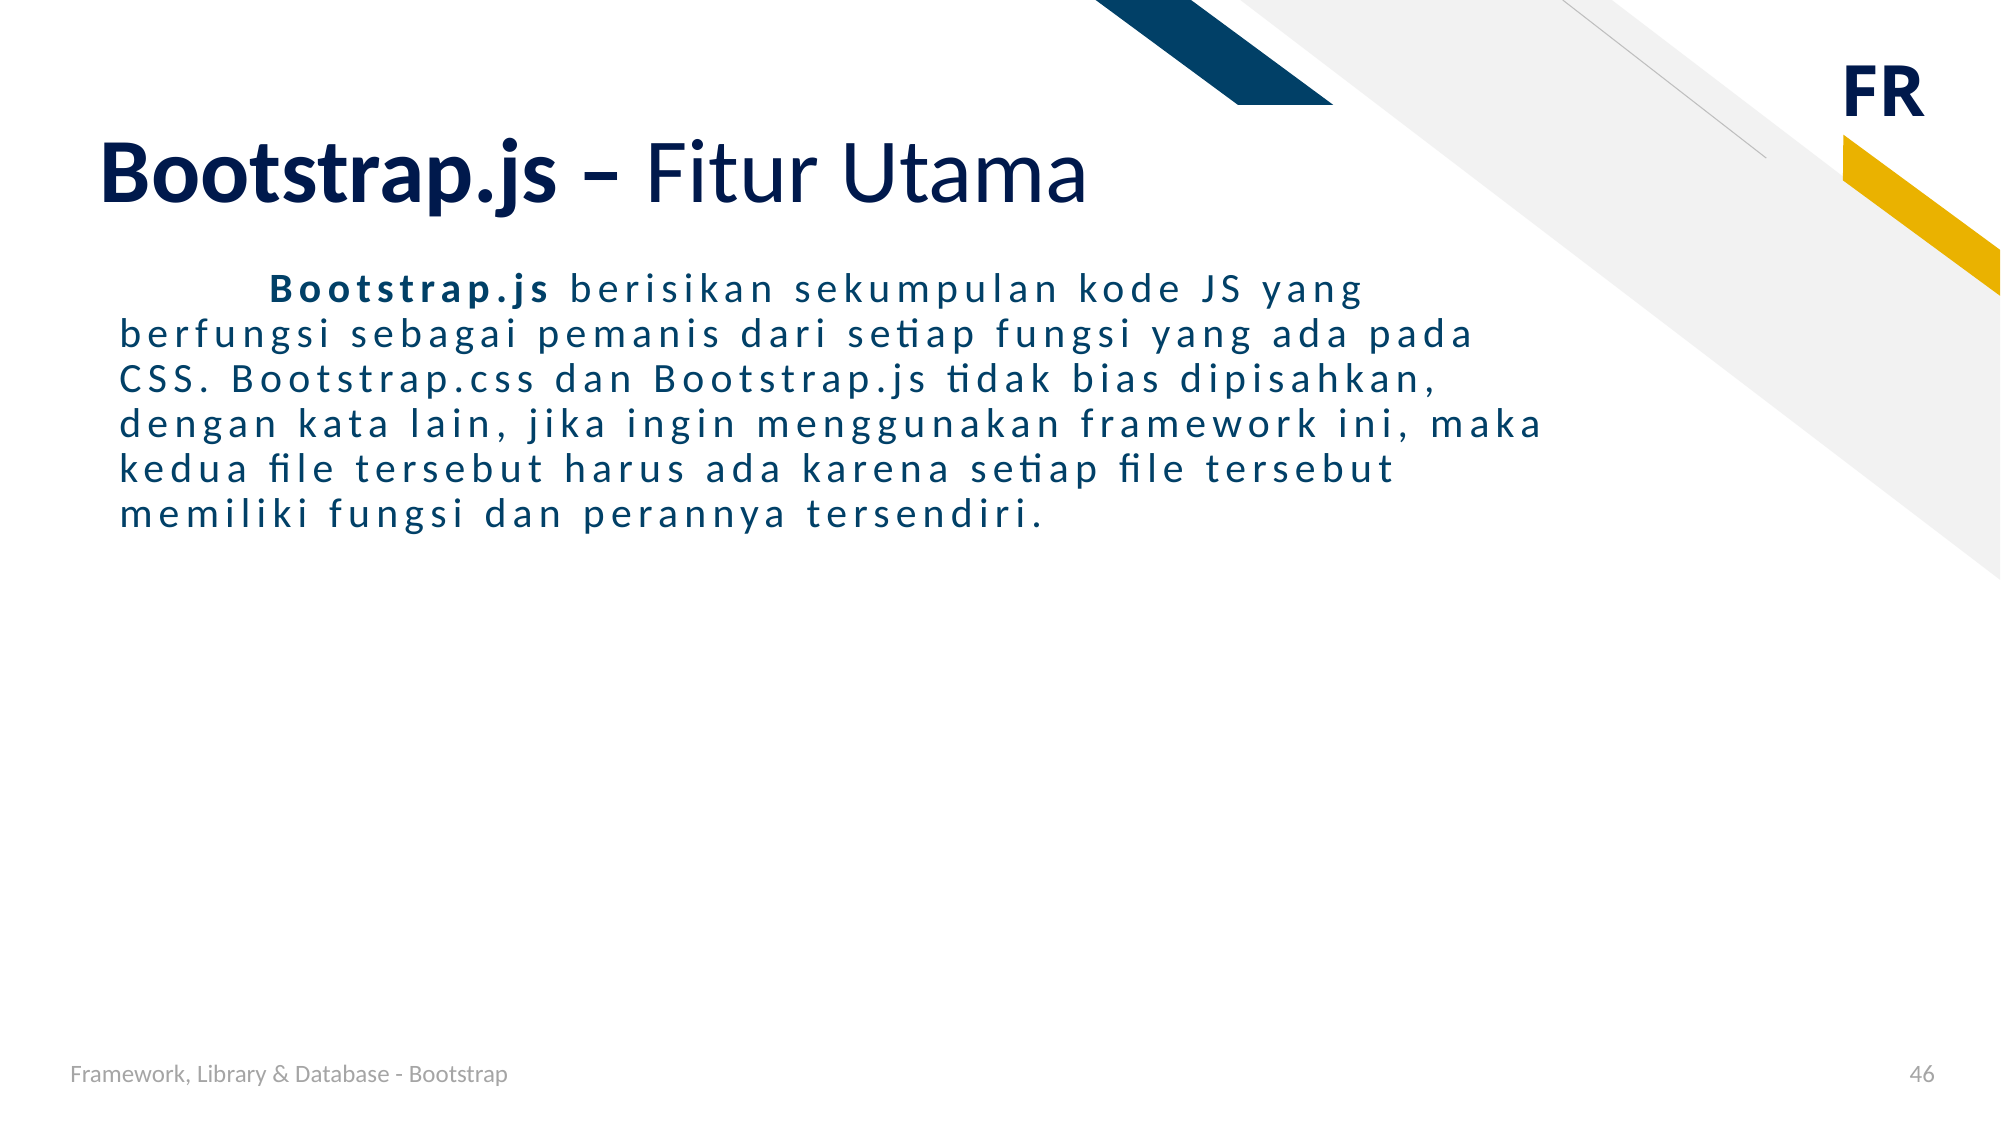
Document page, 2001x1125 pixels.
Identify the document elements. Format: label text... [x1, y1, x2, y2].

text_box Bootstrap.js berisikan sekumpulan kode JS yang berfungsi sebagai pemanis dari setiap fungsi yang ada pada CSS. Bootstrap.css dan Bootstrap.js tidak bias dipisahkan, dengan kata lain, jika ingin menggunakan framework ini, maka kedua file tersebut harus ada karena setiap file tersebut memiliki fungsi dan perannya tersendiri. [104, 259, 1585, 944]
title Bootstrap.js – Fitur Utama [85, 34, 1453, 223]
slide_number 46 [1828, 1042, 1950, 1103]
footer Framework, Library & Database - Bootstrap [55, 1042, 731, 1103]
